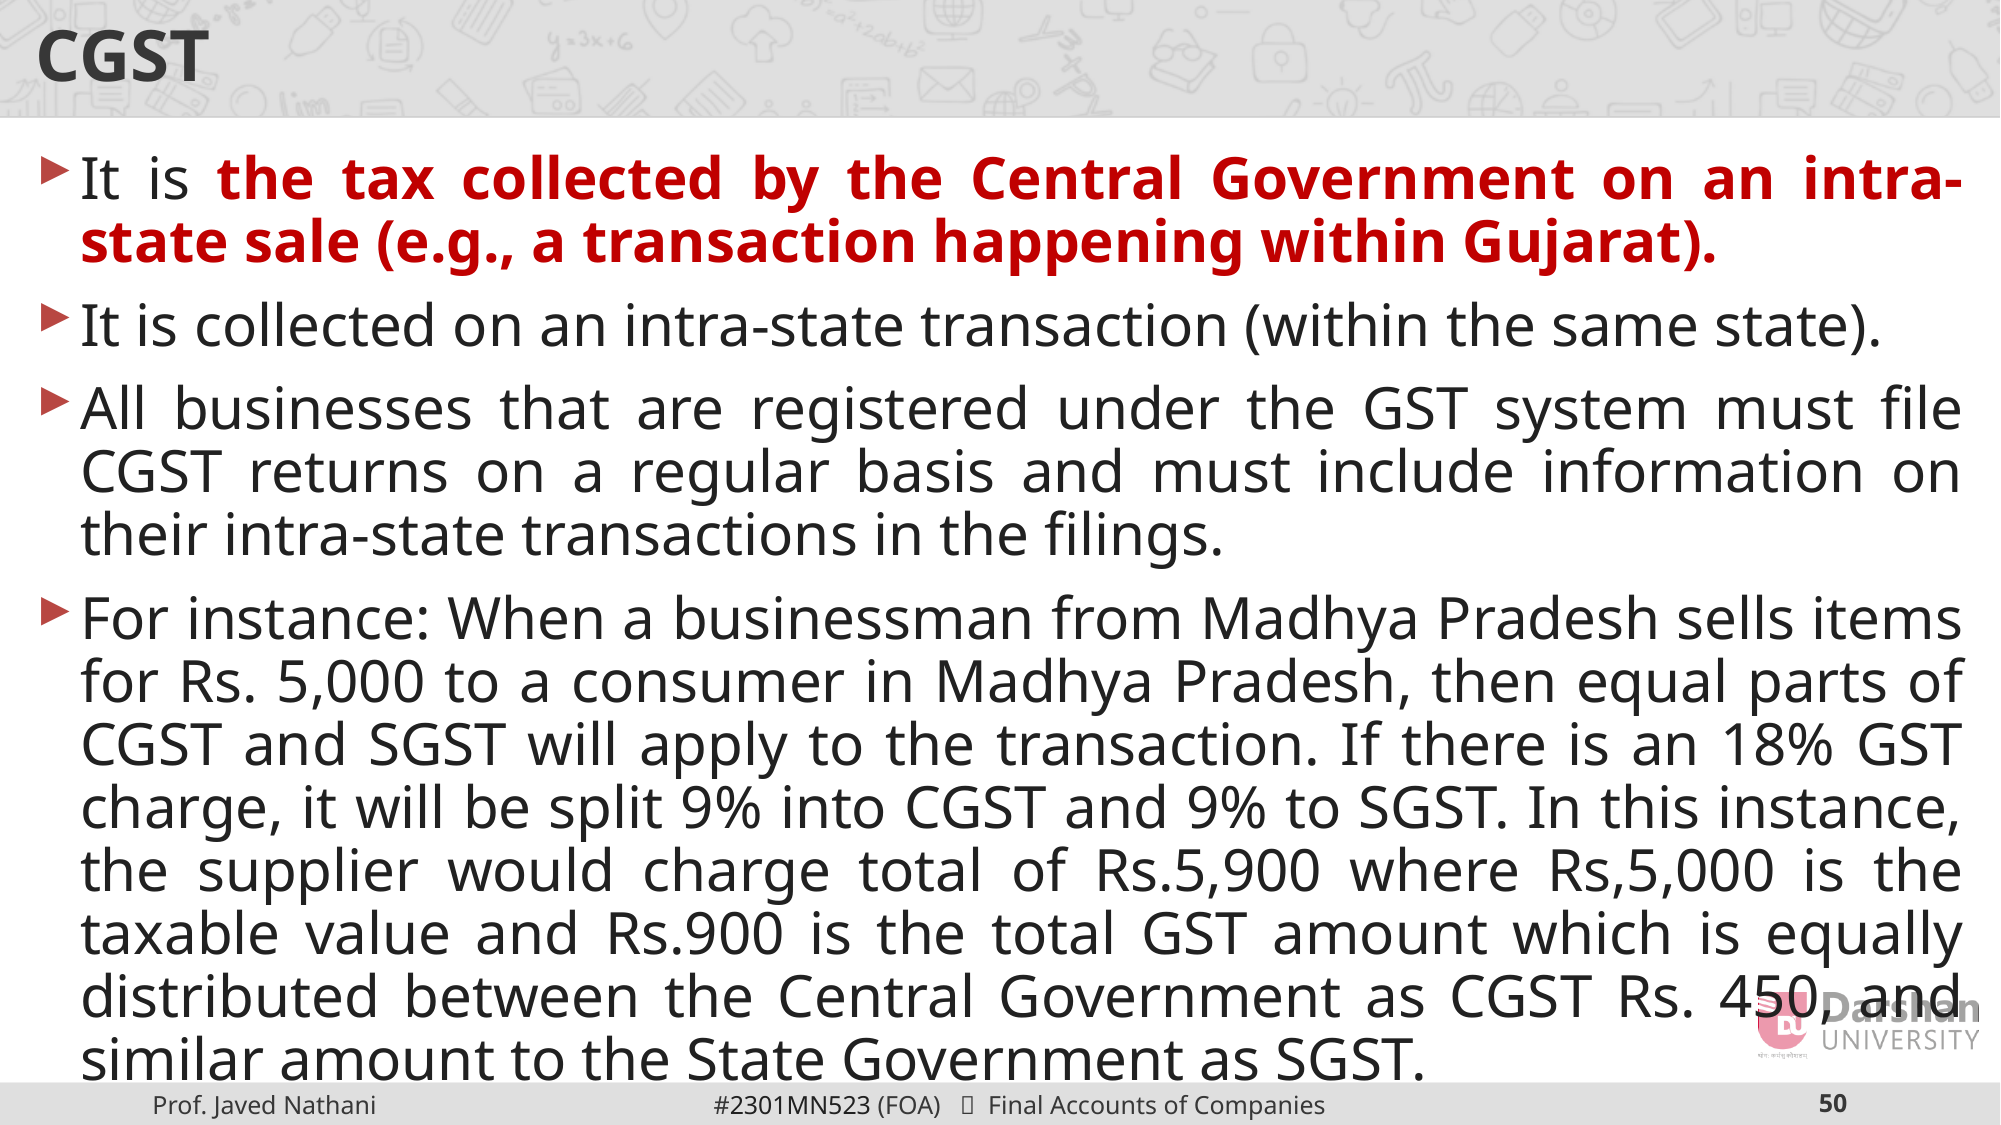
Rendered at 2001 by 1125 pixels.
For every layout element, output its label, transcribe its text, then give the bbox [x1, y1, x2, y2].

list It is the tax collected by the Central Government on an intra-state sale (e.g., a transaction happening within Gujarat). It is collected on an intra-state transaction (within the same state). All businesses that are registered under the GST system must file CGST returns on a regular basis and must include information on their intra-state transactions in the filings. For instance: When a businessman from Madhya Pradesh sells items for Rs. 5,000 to a consumer in Madhya Pradesh, then equal parts of CGST and SGST will apply to the transaction. If there is an 18% GST charge, it will be split 9% into CGST and 9% to SGST. In this instance, the supplier would charge total of Rs.5,900 where Rs,5,000 is the taxable value and Rs.900 is the total GST amount which is equally distributed between the Central Government as CGST Rs. 450, and similar amount to the State Government as SGST. [21, 141, 1979, 1059]
title CGST [0, 0, 2000, 117]
